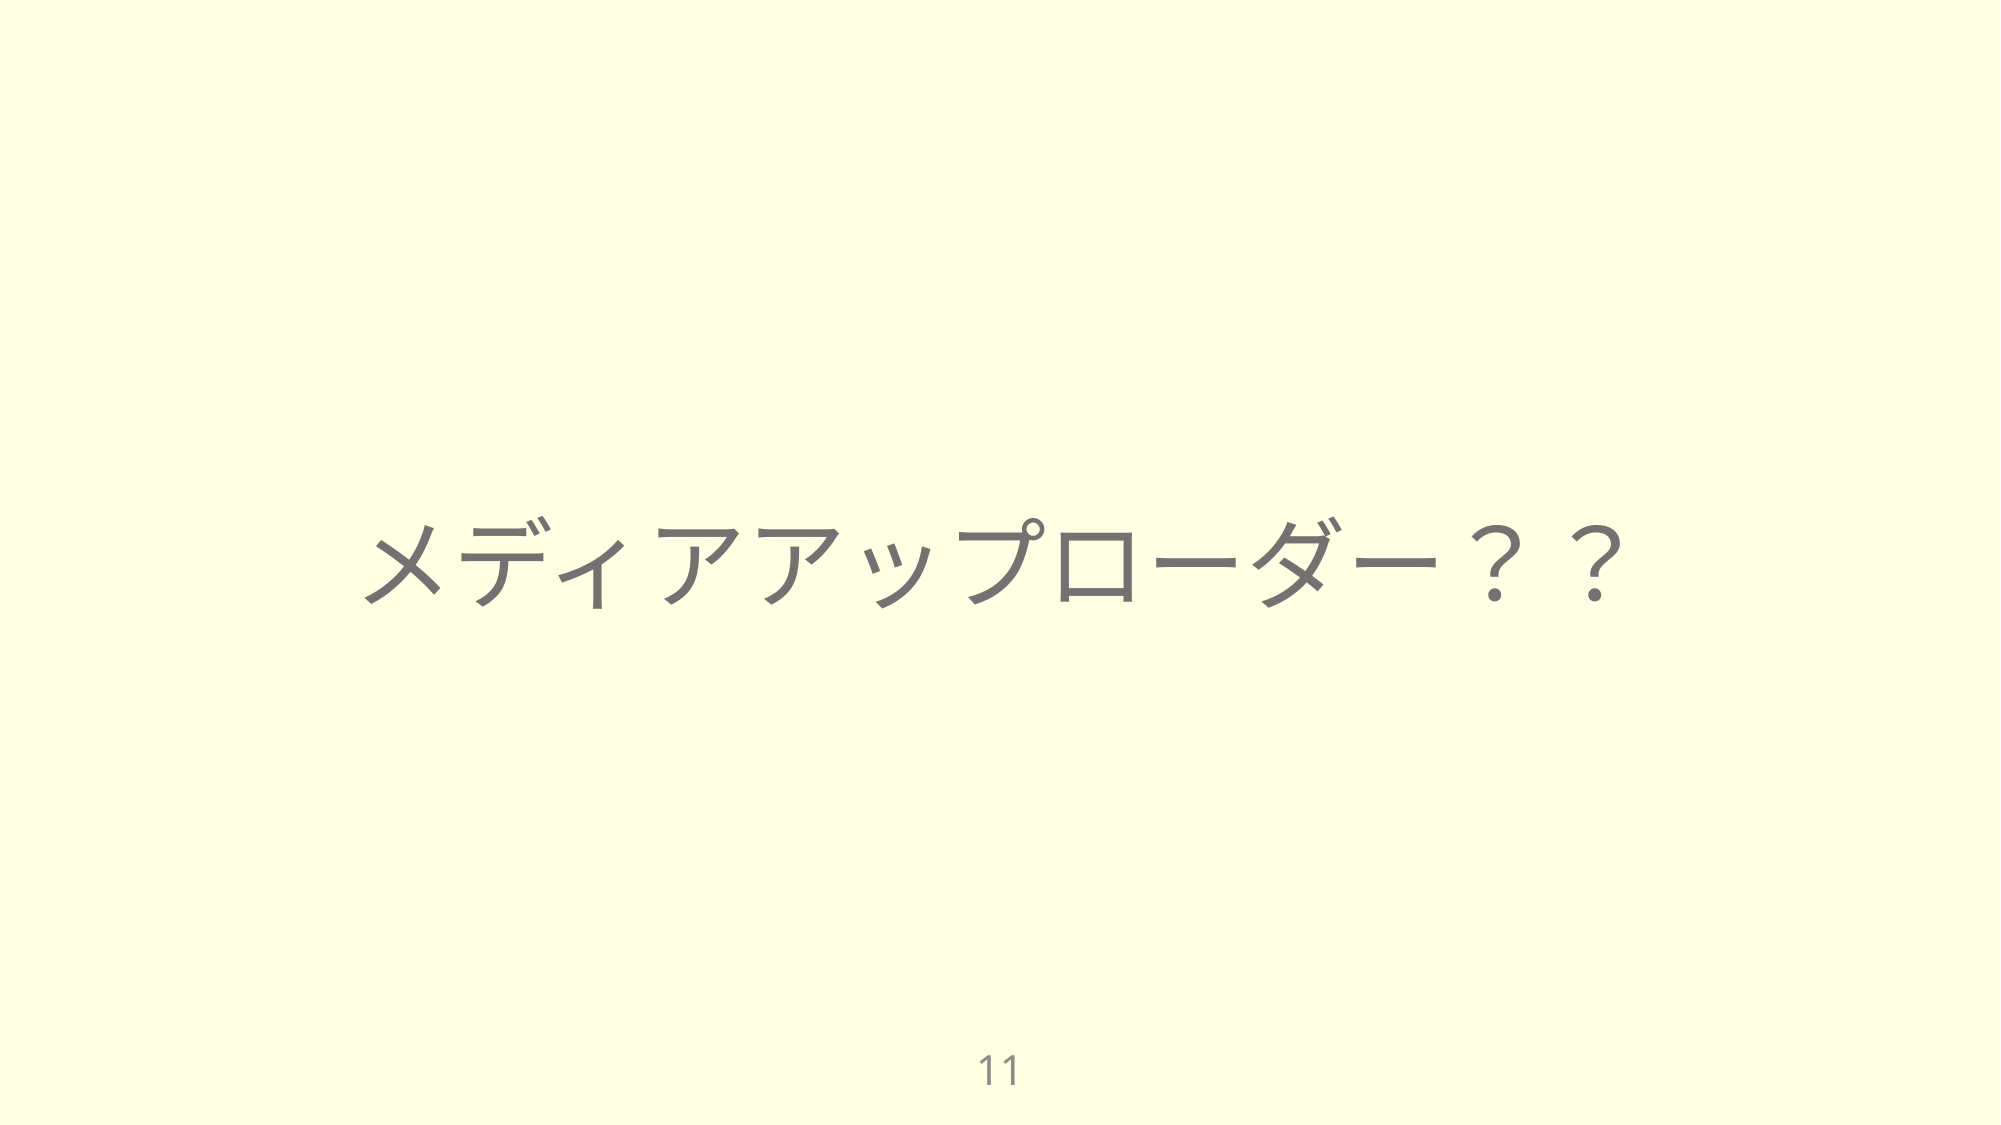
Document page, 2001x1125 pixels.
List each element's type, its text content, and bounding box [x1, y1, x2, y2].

text_box メディアアップローダー？？ [172, 494, 1828, 629]
slide_number 11 [774, 1042, 1225, 1103]
